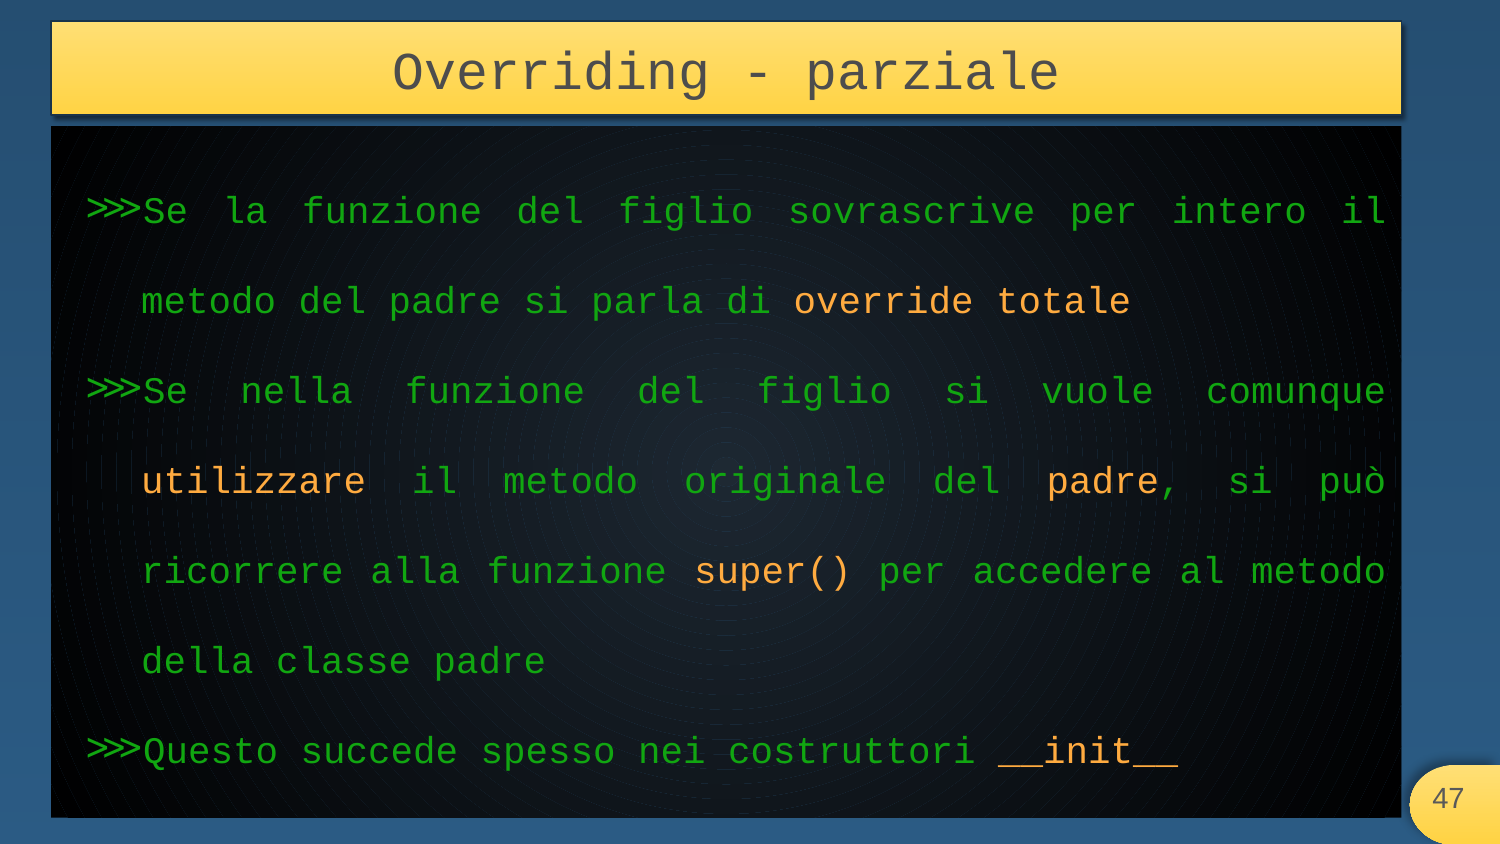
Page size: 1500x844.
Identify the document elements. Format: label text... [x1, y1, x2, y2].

title Overriding - parziale [50, 20, 1402, 116]
slide_number ‹#› [1389, 764, 1480, 830]
list Se la funzione del figlio sovrascrive per intero il metodo del padre si parla di override totale Se nella funzione del figlio si vuole comunque utilizzare il metodo originale del padre, si può ricorrere alla funzione super() per accedere al metodo della classe padre Questo succede spesso nei costruttori __init__ [51, 126, 1402, 818]
